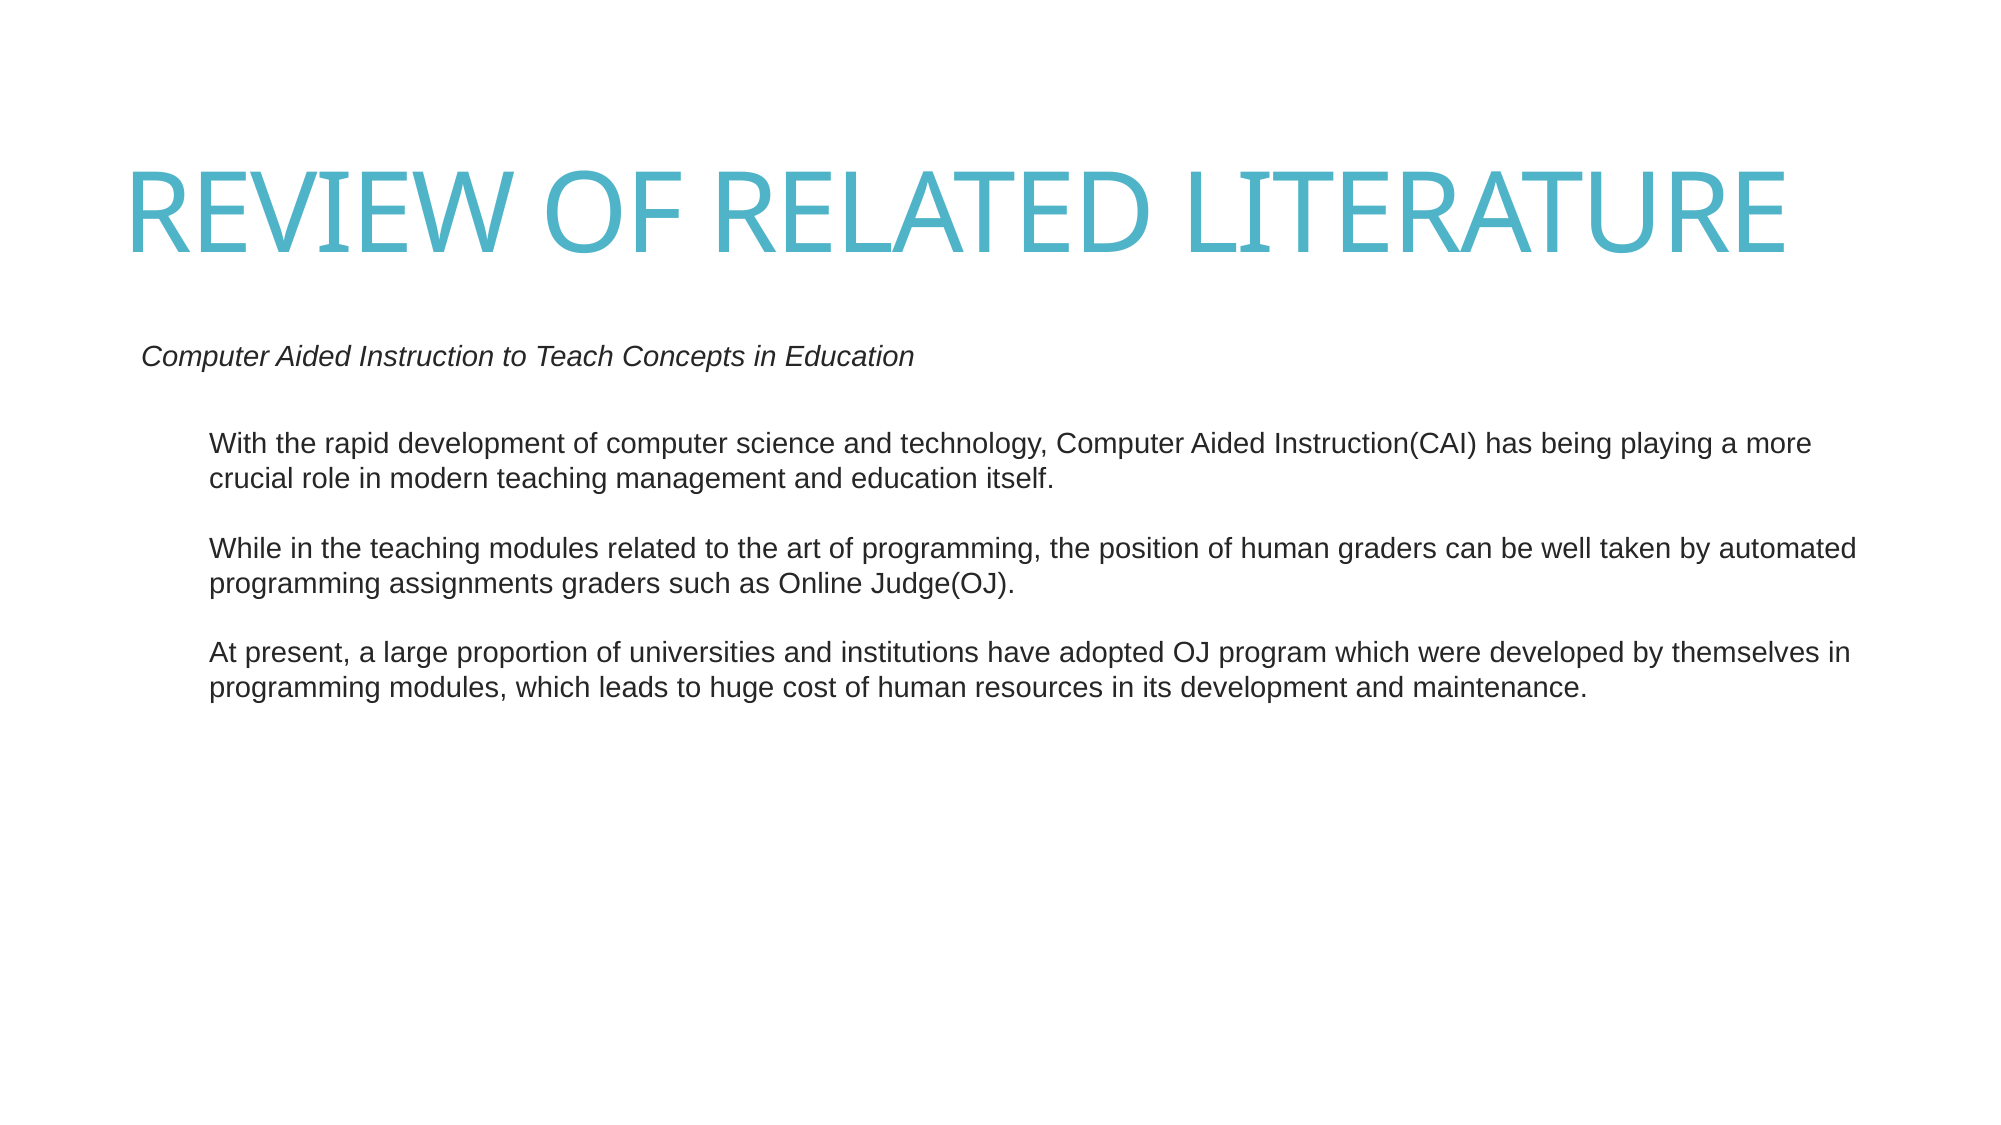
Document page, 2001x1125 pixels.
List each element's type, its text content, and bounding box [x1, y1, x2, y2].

title REVIEW OF RELATED LITERATURE [107, 81, 1875, 354]
list Computer Aided Instruction to Teach Concepts in Education With the rapid development of computer science and technology, Computer Aided Instruction(CAI) has being playing a more crucial role in modern teaching management and education itself. While in the teaching modules related to the art of programming, the position of human graders can be well taken by automated programming assignments graders such as Online Judge(OJ). At present, a large proportion of universities and institutions have adopted OJ program which were developed by themselves in programming modules, which leads to huge cost of human resources in its development and maintenance. [111, 329, 1876, 948]
